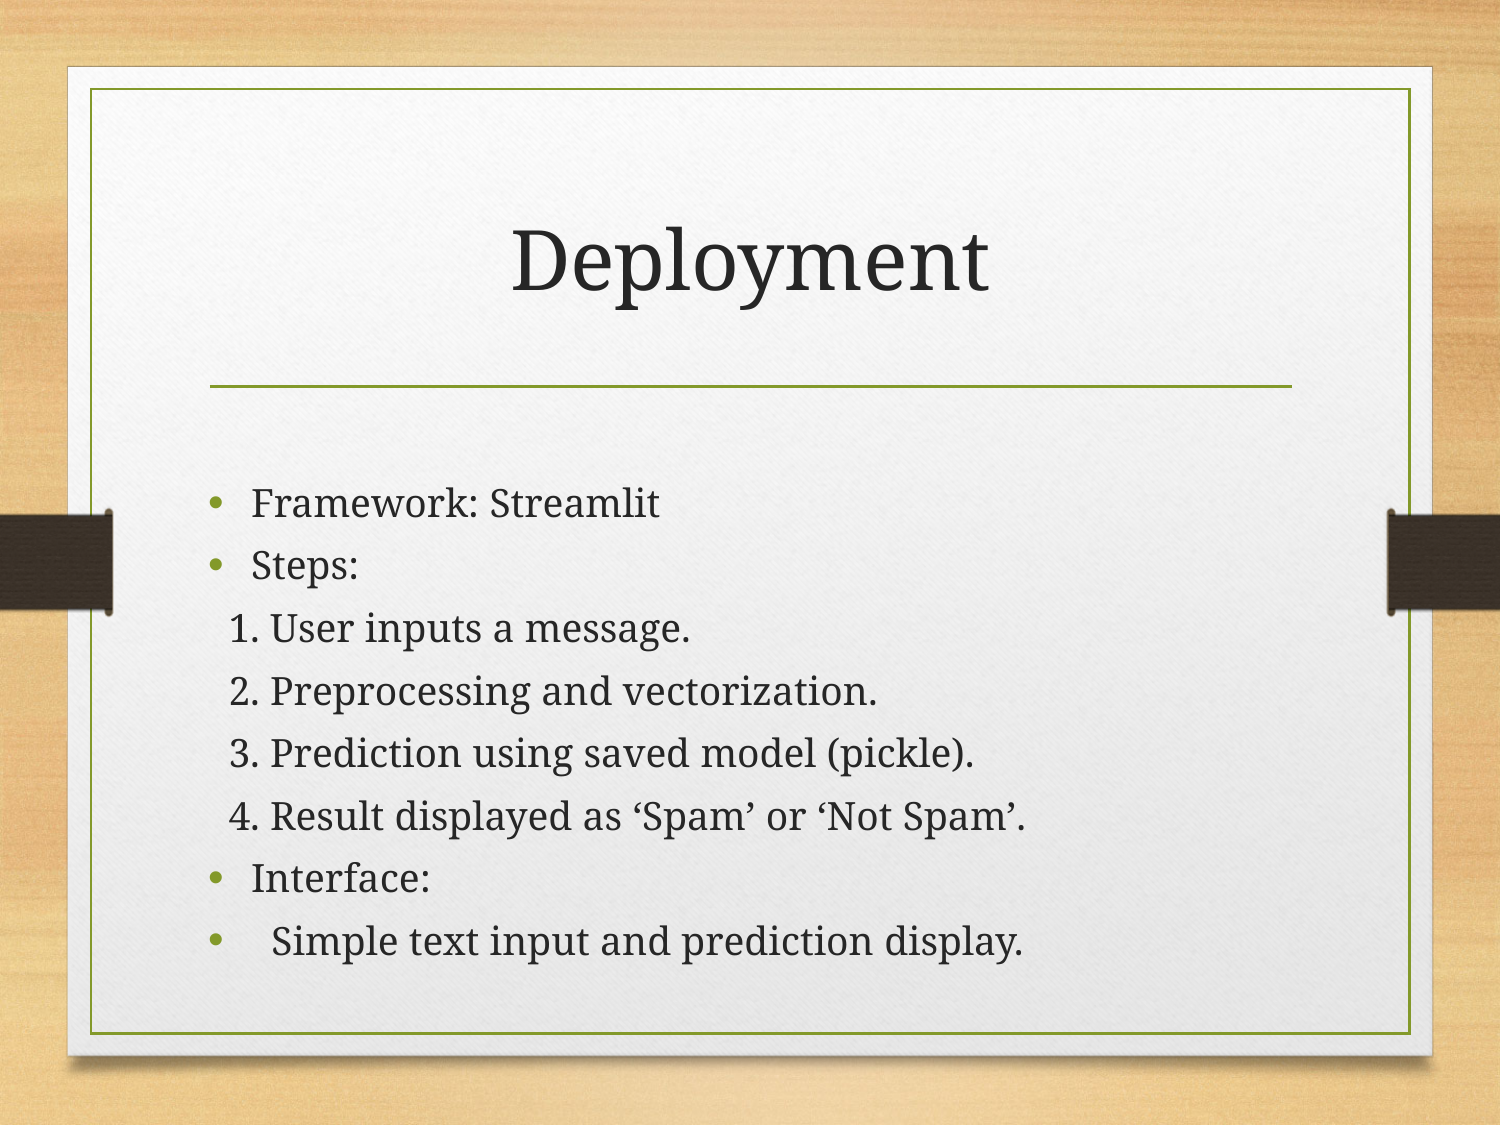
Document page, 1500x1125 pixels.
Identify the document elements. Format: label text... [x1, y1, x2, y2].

picture [0, 0, 1500, 1125]
list Framework: Streamlit Steps: 1. User inputs a message. 2. Preprocessing and vectorization. 3. Prediction using saved model (pickle). 4. Result displayed as ‘Spam’ or ‘Not Spam’. Interface: Simple text input and prediction display. [193, 408, 1309, 974]
title Deployment [193, 150, 1309, 365]
